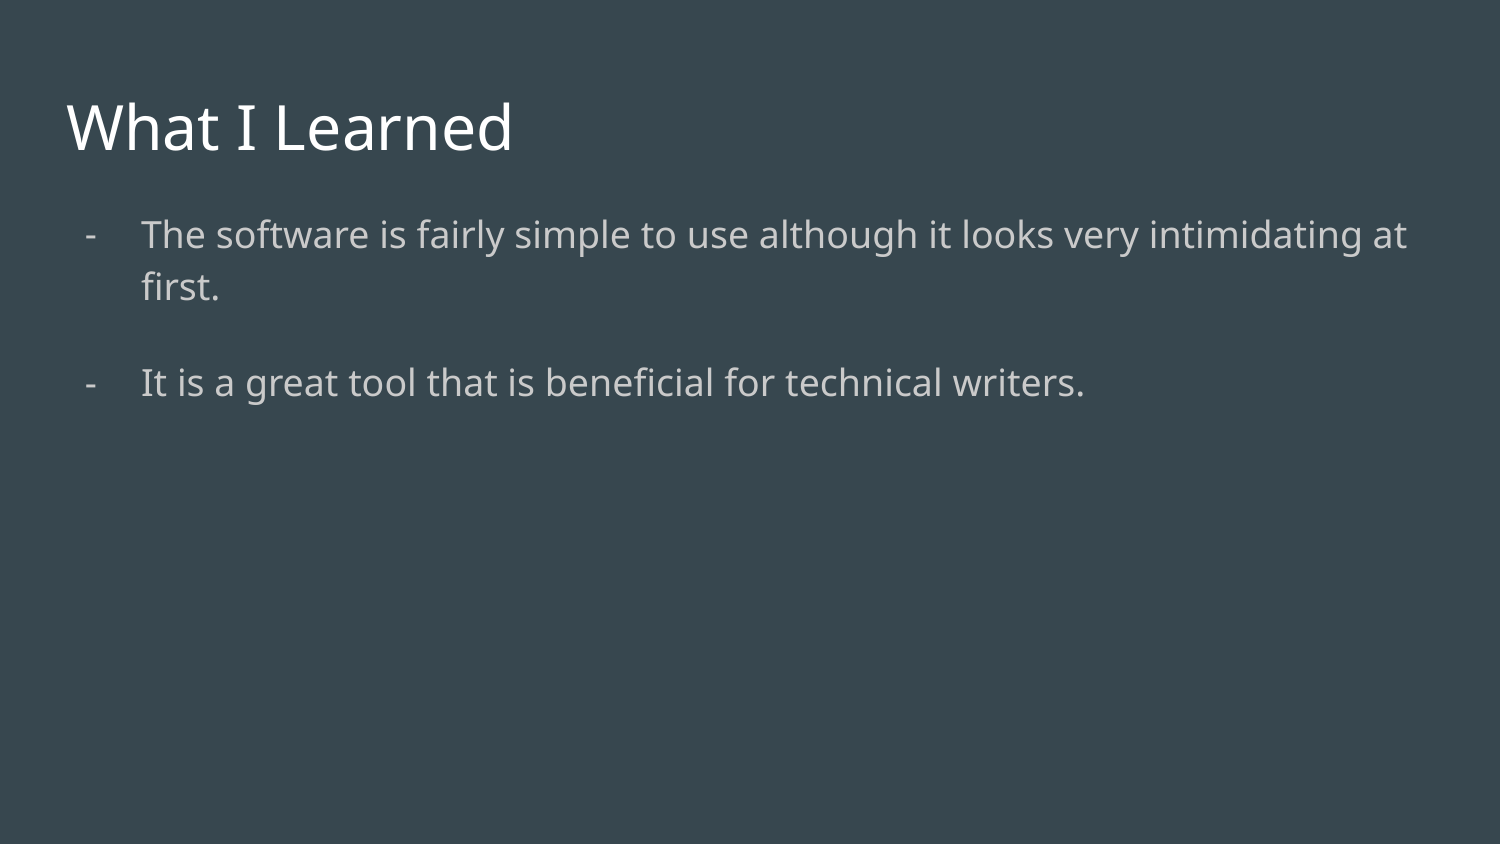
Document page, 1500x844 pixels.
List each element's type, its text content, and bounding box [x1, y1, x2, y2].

list The software is fairly simple to use although it looks very intimidating at first. It is a great tool that is beneficial for technical writers. [51, 189, 1449, 750]
title What I Learned [51, 72, 1449, 167]
